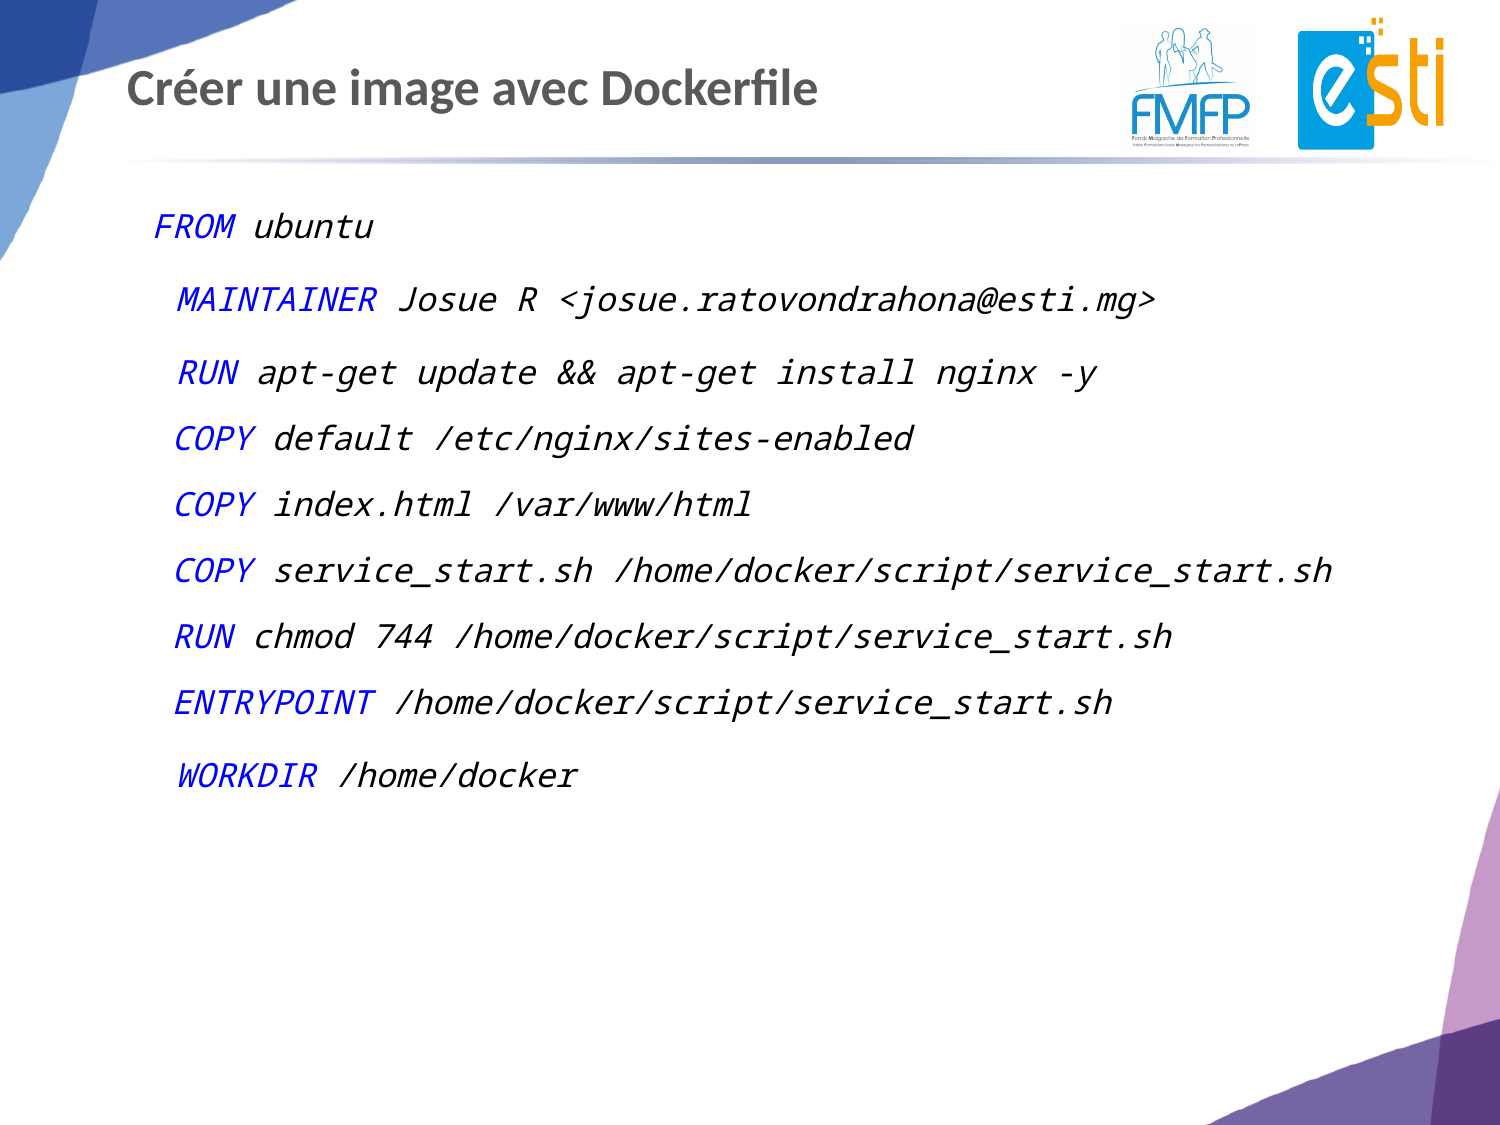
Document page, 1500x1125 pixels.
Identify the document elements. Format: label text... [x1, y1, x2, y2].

title Créer une image avec Dockerfile [112, 19, 1116, 150]
list FROM ubuntu MAINTAINER Josue R <josue.ratovondrahona@esti.mg> RUN apt-get update && apt-get install nginx -y COPY default /etc/nginx/sites-enabled COPY index.html /var/www/html COPY service_start.sh /home/docker/script/service_start.sh RUN chmod 744 /home/docker/script/service_start.sh ENTRYPOINT /home/docker/script/service_start.sh WORKDIR /home/docker [80, 208, 1459, 1009]
picture [0, 0, 1500, 1125]
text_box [1121, 0, 1455, 174]
